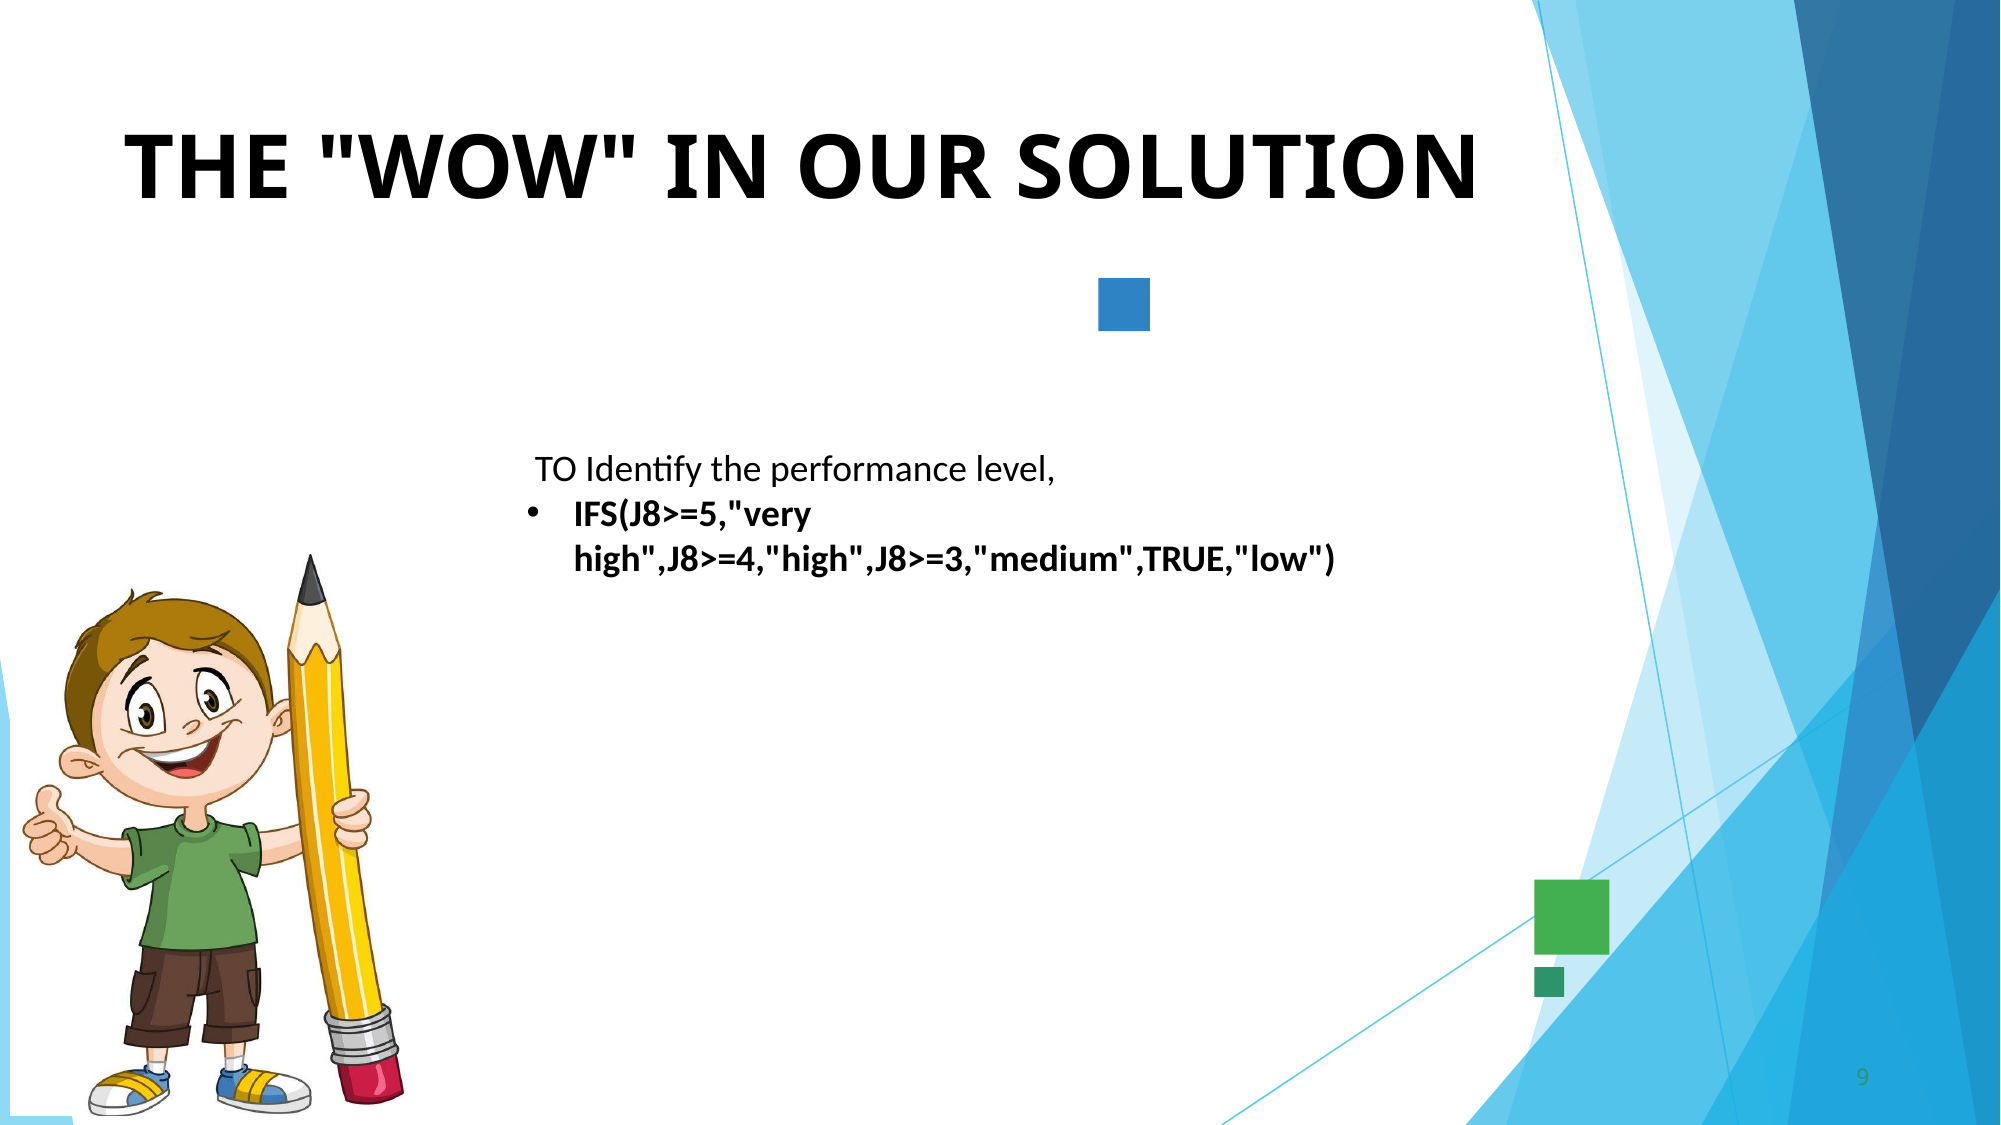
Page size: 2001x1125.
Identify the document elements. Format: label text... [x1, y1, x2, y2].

text_box [1534, 879, 1610, 955]
text_box [1098, 298, 1150, 332]
picture [10, 554, 416, 1116]
title THE "WOW" IN OUR SOLUTION [121, 107, 1513, 298]
text_box [1534, 967, 1565, 997]
text_box [1849, 1061, 1888, 1095]
text_box TO Identify the performance level, IFS(J8>=5,"very high",J8>=4,"high",J8>=3,"medium",TRUE,"low") [511, 436, 1535, 736]
